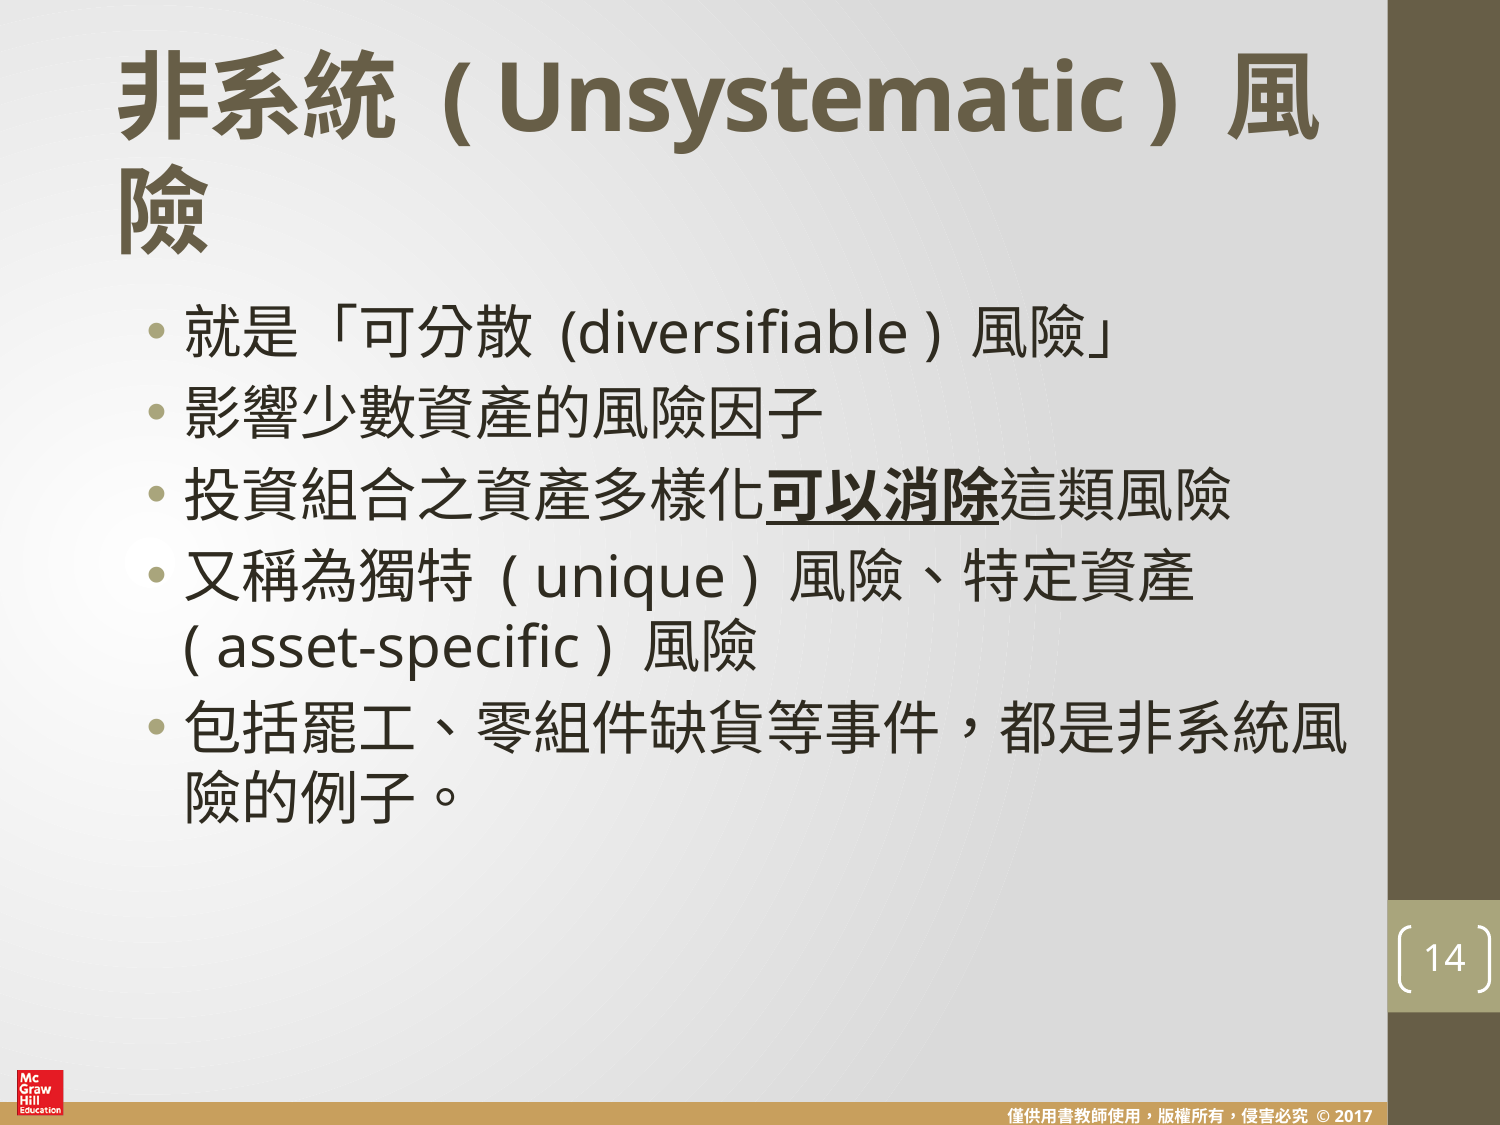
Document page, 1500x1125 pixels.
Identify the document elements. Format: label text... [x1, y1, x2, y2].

title 非系統 ( Unsystematic ) 風險 [100, 69, 1388, 232]
slide_number 14 [1397, 925, 1492, 994]
list 就是「可分散 (diversifiable ) 風險」 影響少數資產的風險因子 投資組合之資產多樣化可以消除這類風險 又稱為獨特 ( unique ) 風險、特定資產 ( asset-specific ) 風險 包括罷工、零組件缺貨等事件，都是非系統風險的例子。 [112, 287, 1376, 1013]
picture [17, 1070, 64, 1116]
